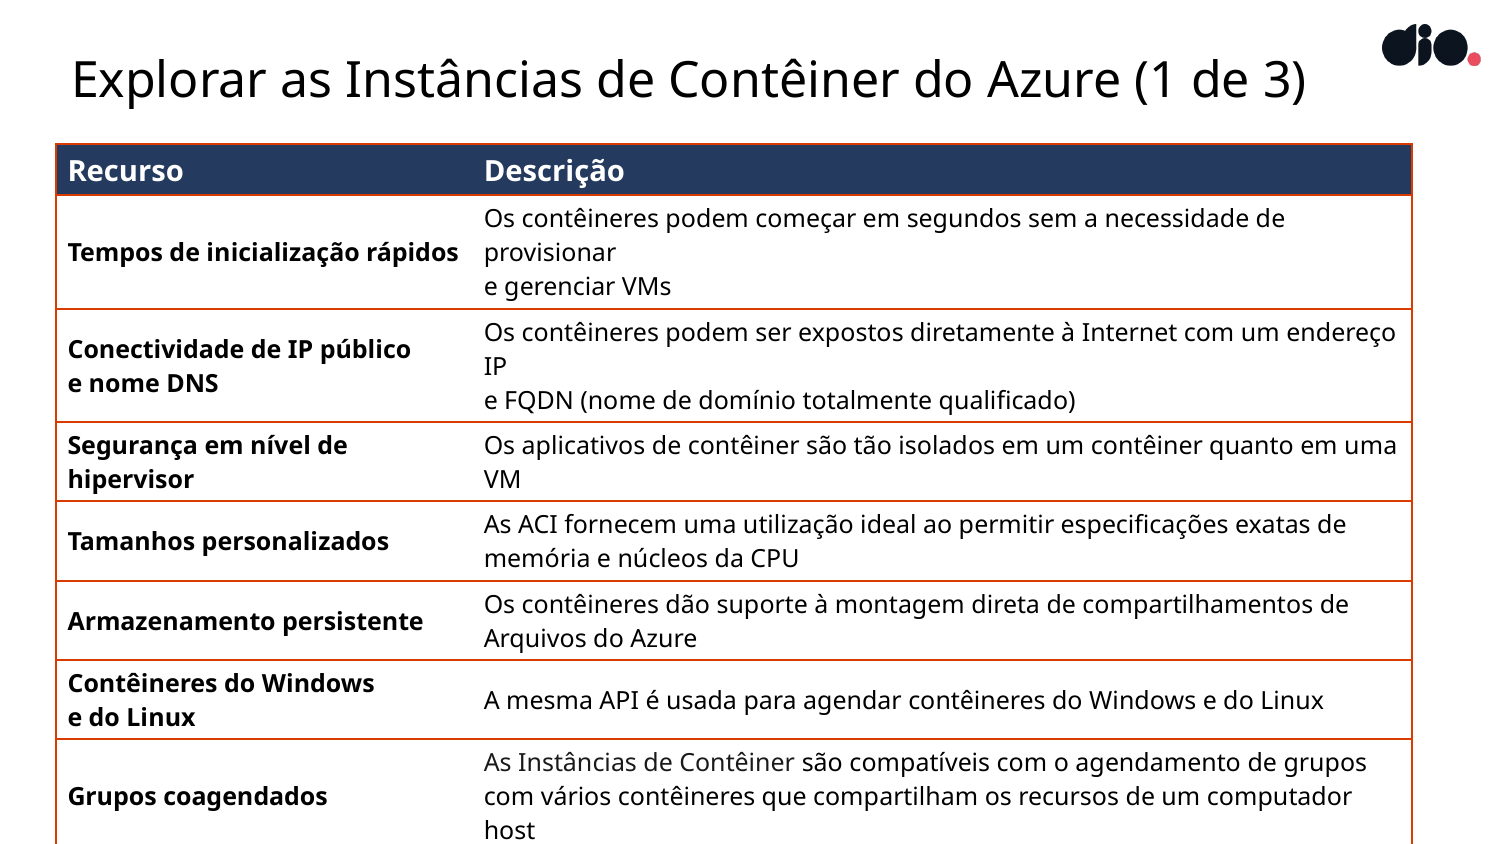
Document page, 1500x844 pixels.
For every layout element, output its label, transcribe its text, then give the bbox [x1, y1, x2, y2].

title Explorar as Instâncias de Contêiner do Azure (1 de 3) [56, 0, 1350, 143]
table_cell Conectividade de IP público e nome DNS [57, 310, 473, 421]
table_header Recurso [57, 145, 473, 194]
table_header Descrição [473, 145, 1411, 194]
table_cell Segurança em nível de hipervisor [57, 423, 473, 500]
table_cell Os aplicativos de contêiner são tão isolados em um contêiner quanto em uma VM [473, 423, 1411, 500]
table_cell Tempos de inicialização rápidos [57, 196, 473, 308]
table_cell Armazenamento persistente [57, 582, 473, 659]
table_cell Grupos coagendados [57, 740, 473, 844]
table_cell Os contêineres dão suporte à montagem direta de compartilhamentos de Arquivos do Azure [473, 582, 1411, 659]
picture [1382, 24, 1481, 66]
table_cell As ACI fornecem uma utilização ideal ao permitir especificações exatas de memória e núcleos da CPU [473, 502, 1411, 580]
table_cell A mesma API é usada para agendar contêineres do Windows e do Linux [473, 661, 1411, 738]
table_cell Tamanhos personalizados [57, 502, 473, 580]
table_cell Contêineres do Windows e do Linux [57, 661, 473, 738]
table_cell Os contêineres podem ser expostos diretamente à Internet com um endereço IP e FQDN (nome de domínio totalmente qualificado) [473, 310, 1411, 421]
table_cell Os contêineres podem começar em segundos sem a necessidade de provisionar e gerenciar VMs [473, 196, 1411, 308]
table_cell As Instâncias de Contêiner são compatíveis com o agendamento de grupos com vários contêineres que compartilham os recursos de um computador host [473, 740, 1411, 844]
